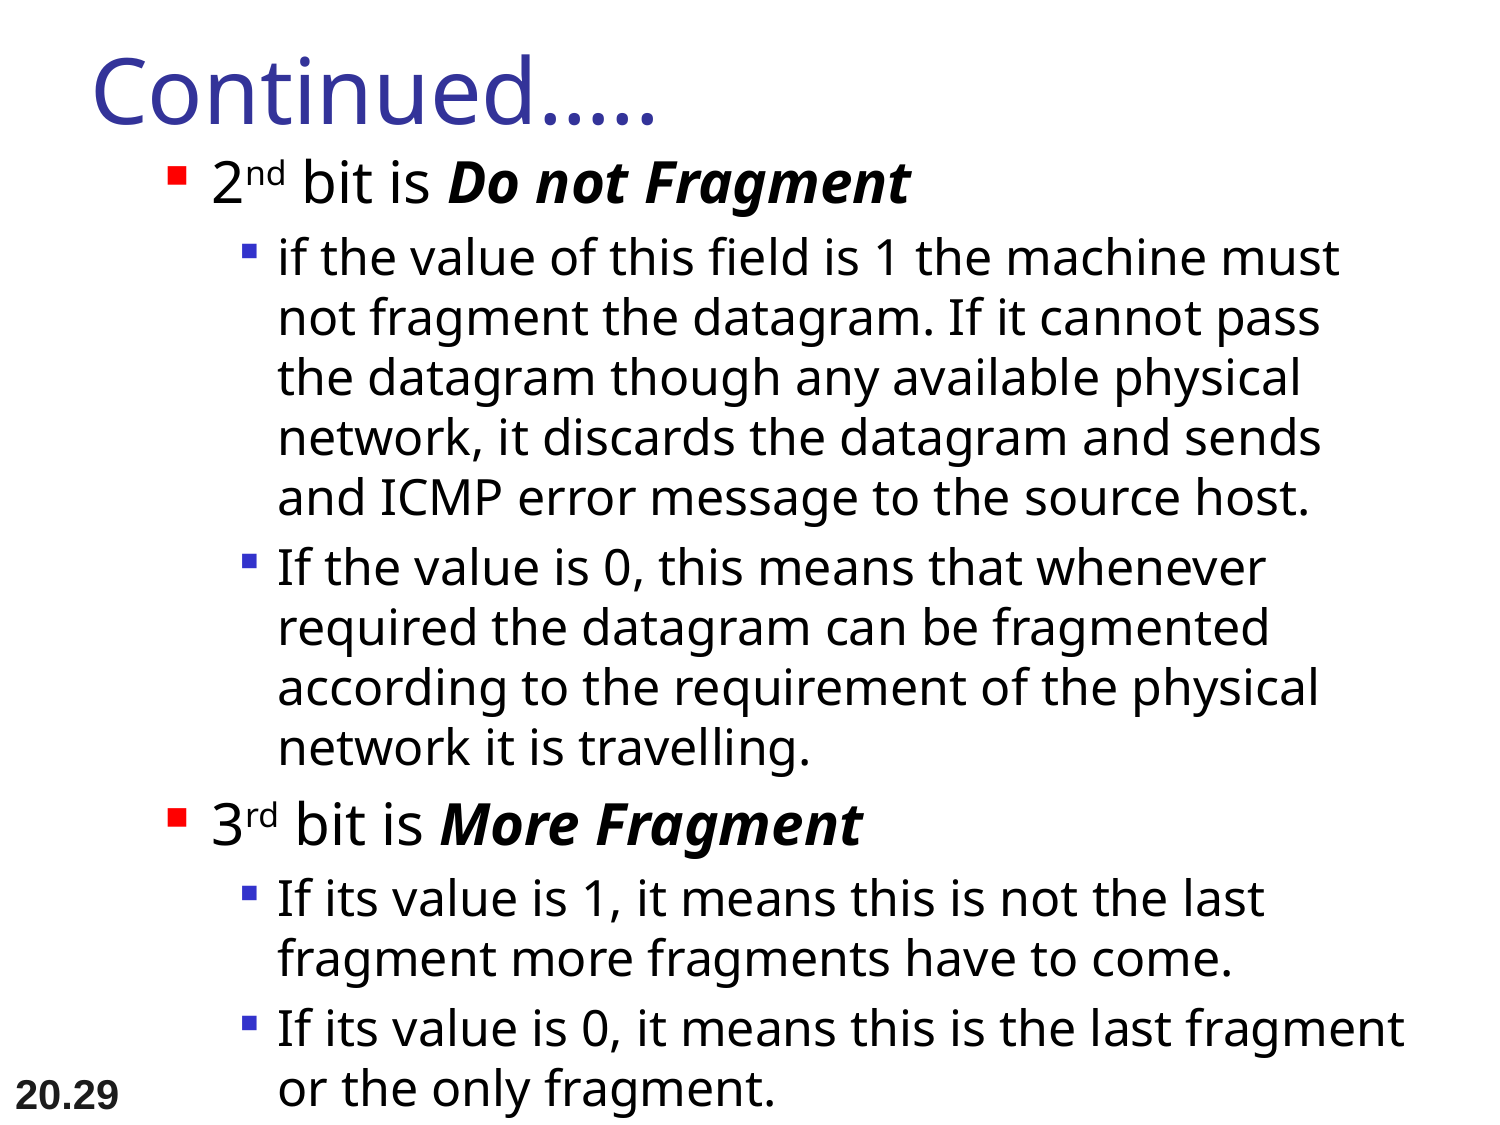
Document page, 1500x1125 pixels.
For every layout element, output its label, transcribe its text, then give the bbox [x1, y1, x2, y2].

title Continued….. [75, 24, 1425, 118]
slide_number 20.29 [0, 1049, 313, 1125]
list 2nd bit is Do not Fragment if the value of this field is 1 the machine must not fragment the datagram. If it cannot pass the datagram though any available physical network, it discards the datagram and sends and ICMP error message to the source host. If the value is 0, this means that whenever required the datagram can be fragmented according to the requirement of the physical network it is travelling. 3rd bit is More Fragment If its value is 1, it means this is not the last fragment more fragments have to come. If its value is 0, it means this is the last fragment or the only fragment. [75, 137, 1425, 1005]
